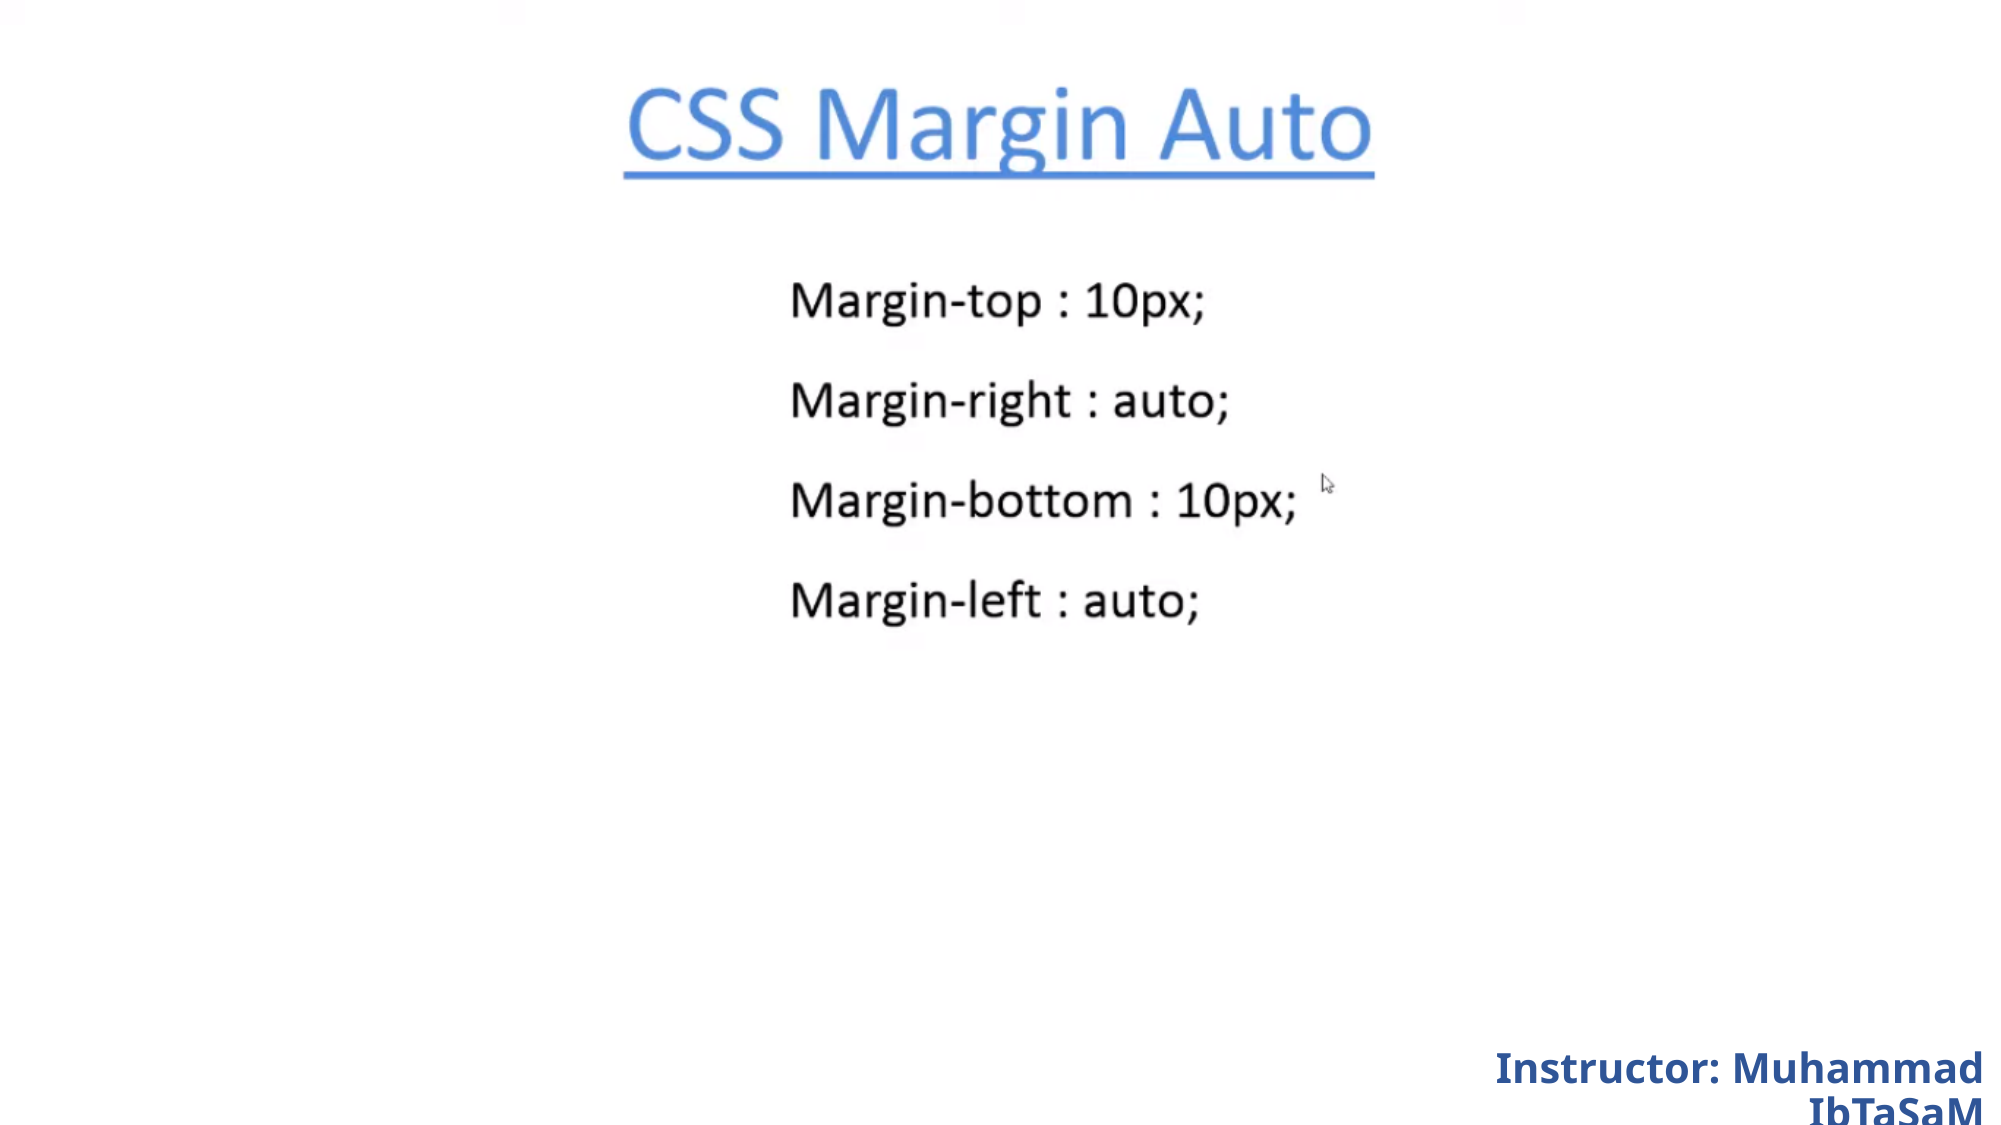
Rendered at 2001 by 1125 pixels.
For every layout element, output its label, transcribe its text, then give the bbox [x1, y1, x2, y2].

title Instructor: Muhammad IbTaSaM [1351, 1059, 2000, 1125]
picture [0, 0, 2000, 1018]
